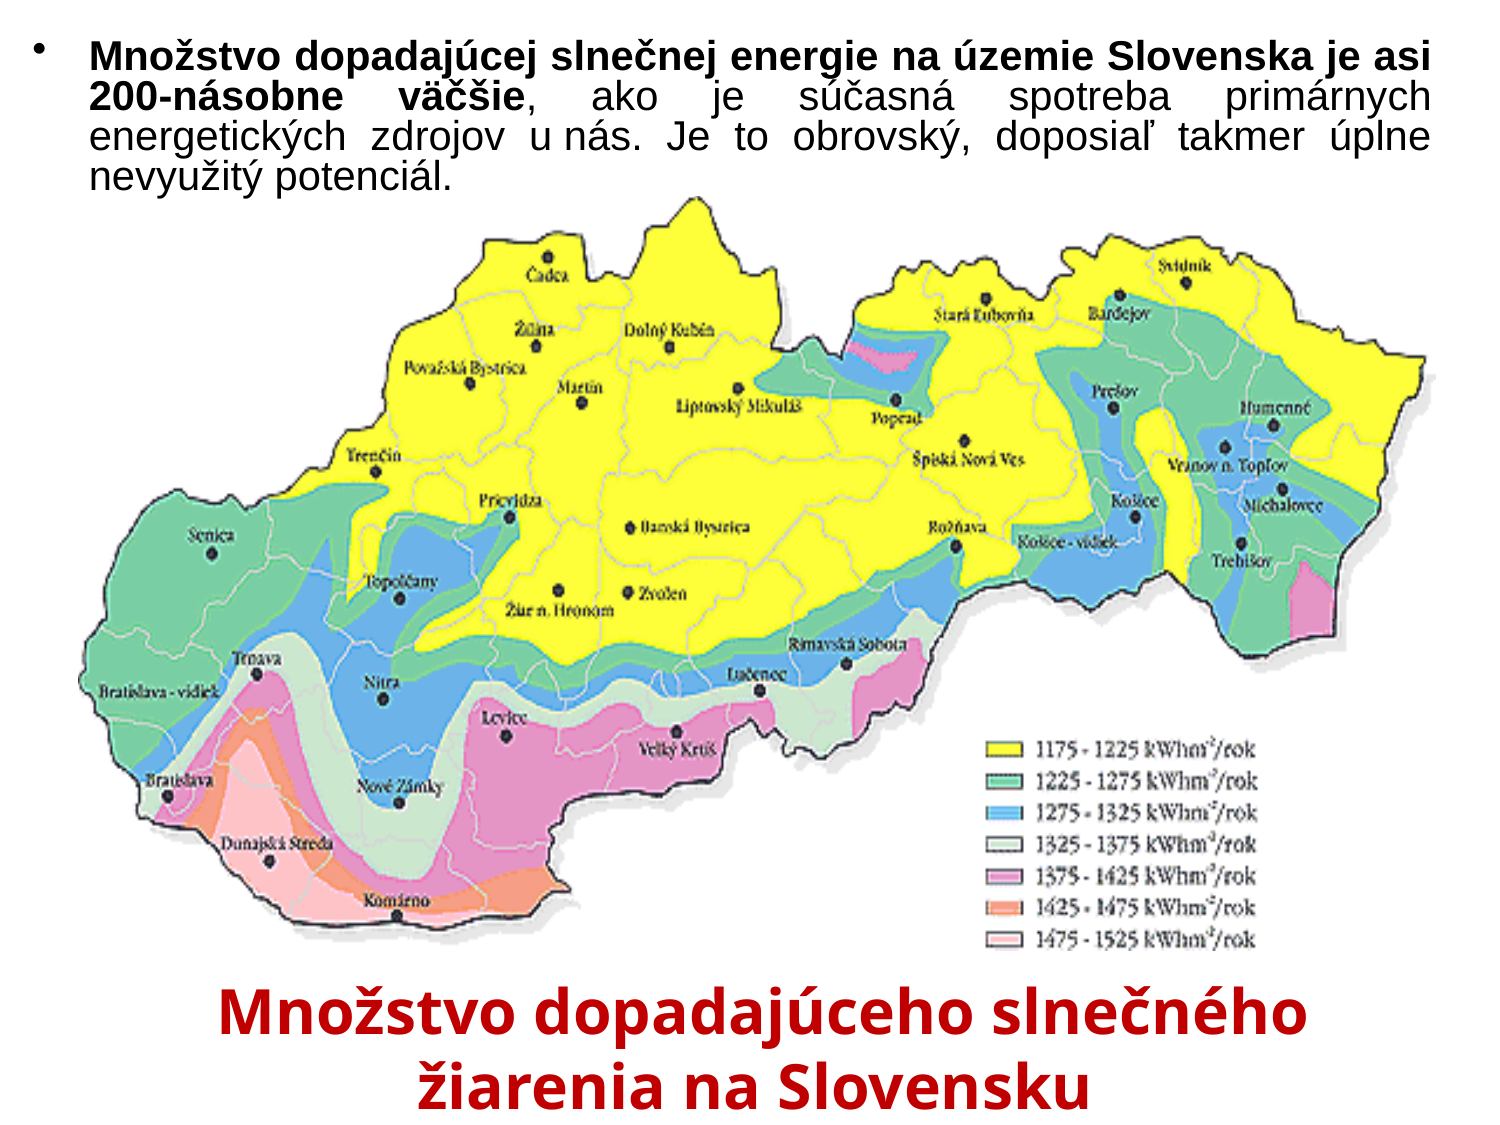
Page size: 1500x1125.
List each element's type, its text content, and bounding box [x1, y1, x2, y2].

text_box Množstvo dopadajúcej slnečnej energie na územie Slovenska je asi 200-násobne väčšie, ako je súčasná spotreba primárnych energetických zdrojov u nás. Je to obrovský, doposiaľ takmer úplne nevyužitý potenciál. [17, 31, 1447, 220]
title Množstvo dopadajúceho slnečného žiarenia na Slovensku [88, 1023, 1439, 1071]
picture [78, 196, 1436, 951]
